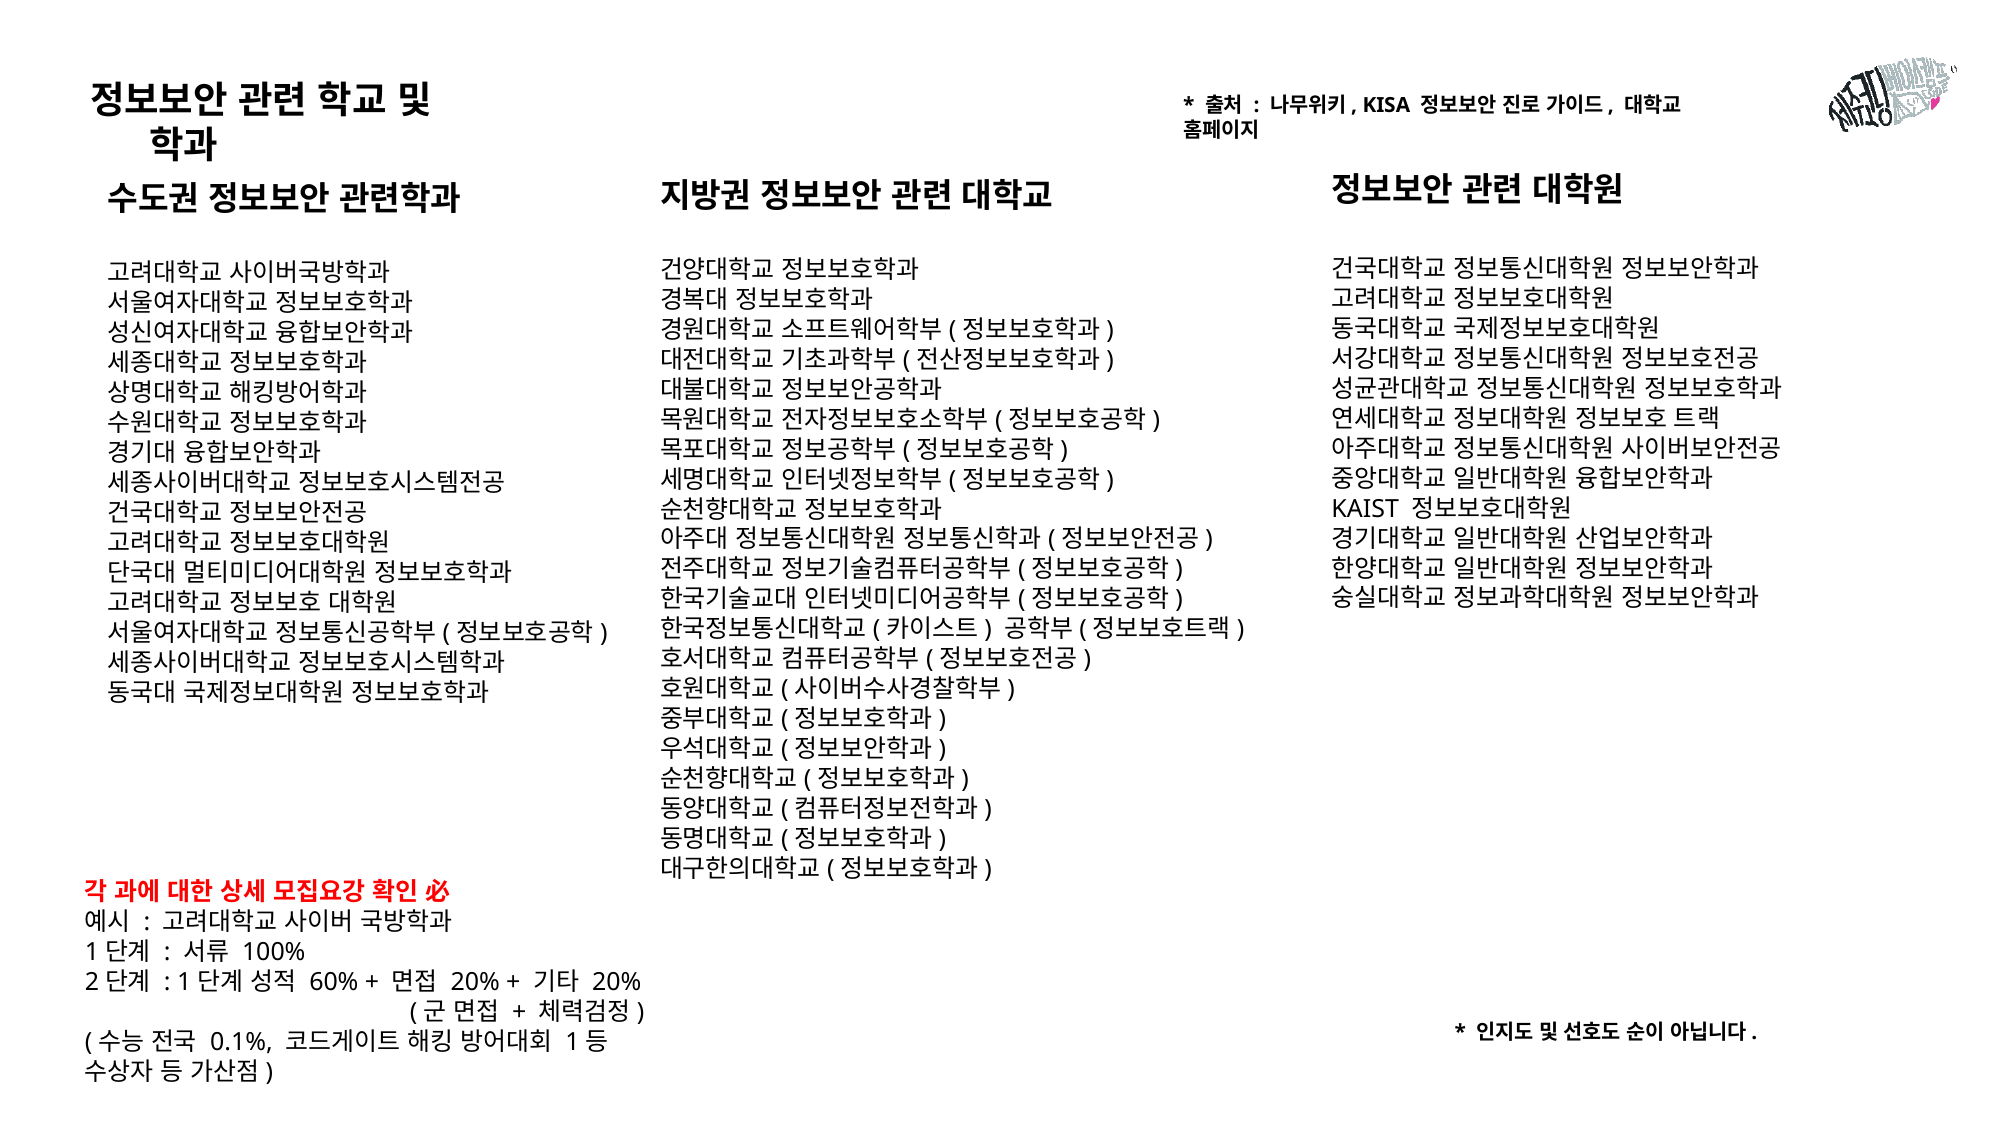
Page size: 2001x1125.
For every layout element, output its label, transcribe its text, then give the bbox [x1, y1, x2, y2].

text_box 정보보안 관련 학교 및 학과 [74, 68, 492, 174]
text_box 각 과에 대한 상세 모집요강 확인 必 예시 : 고려대학교 사이버 국방학과 1단계 : 서류 100% 2단계 : 1단계 성적 60% + 면접 20% + 기타 20% (군 면접 + 체력검정) (수능 전국 0.1%, 코드게이트 해킹 방어대회 1등 수상자 등 가산점) [69, 868, 809, 1093]
text_box 수도권 정보보안 관련학과 고려대학교 사이버국방학과 서울여자대학교 정보보호학과 성신여자대학교 융합보안학과 세종대학교 정보보호학과 상명대학교 해킹방어학과 수원대학교 정보보호학과 경기대 융합보안학과 세종사이버대학교 정보보호시스템전공 건국대학교 정보보안전공 고려대학교 정보보호대학원 단국대 멀티미디어대학원 정보보호학과 고려대학교 정보보호 대학원 서울여자대학교 정보통신공학부(정보보호공학) 세종사이버대학교 정보보호시스템학과 동국대 국제정보대학원 정보보호학과 [92, 169, 645, 714]
picture [1829, 57, 1957, 133]
text_box 정보보안 관련 대학원 건국대학교 정보통신대학원 정보보안학과 고려대학교 정보보호대학원 동국대학교 국제정보보호대학원 서강대학교 정보통신대학원 정보보호전공 성균관대학교 정보통신대학원 정보보호학과 연세대학교 정보대학원 정보보호 트랙 아주대학교 정보통신대학원 사이버보안전공 중앙대학교 일반대학원 융합보안학과 KAIST 정보보호대학원 경기대학교 일반대학원 산업보안학과 한양대학교 일반대학원 정보보안학과 숭실대학교 정보과학대학원 정보보안학과 [1316, 160, 2000, 620]
text_box * 출처 : 나무위키, KISA 정보보안 진로 가이드, 대학교 홈페이지 [1168, 84, 1706, 149]
text_box * 인지도 및 선호도 순이 아닙니다. [1439, 1011, 1818, 1052]
text_box 지방권 정보보안 관련 대학교 건양대학교 정보보호학과 경복대 정보보호학과 경원대학교 소프트웨어학부(정보보호학과) 대전대학교 기초과학부(전산정보보호학과) 대불대학교 정보보안공학과 목원대학교 전자정보보호소학부(정보보호공학) 목포대학교 정보공학부(정보보호공학) 세명대학교 인터넷정보학부(정보보호공학) 순천향대학교 정보보호학과 아주대 정보통신대학원 정보통신학과(정보보안전공) 전주대학교 정보기술컴퓨터공학부(정보보호공학) 한국기술교대 인터넷미디어공학부(정보보호공학) 한국정보통신대학교(카이스트) 공학부(정보보호트랙) 호서대학교 컴퓨터공학부(정보보호전공) 호원대학교(사이버수사경찰학부) 중부대학교(정보보호학과) 우석대학교(정보보안학과) 순천향대학교(정보보호학과) 동양대학교(컴퓨터정보전학과) 동명대학교(정보보호학과) 대구한의대학교(정보보호학과) [645, 131, 1396, 890]
